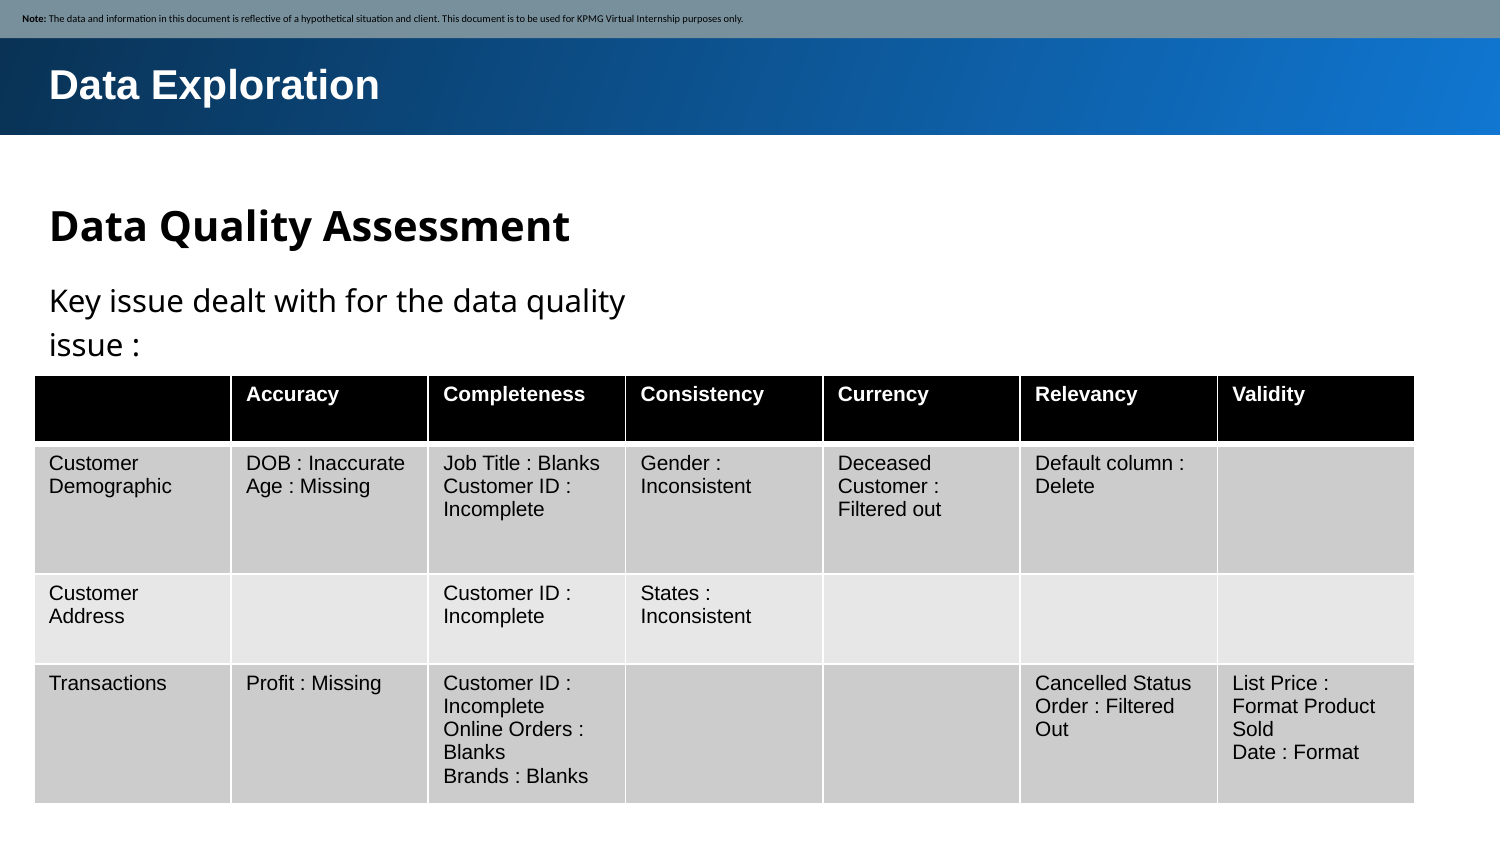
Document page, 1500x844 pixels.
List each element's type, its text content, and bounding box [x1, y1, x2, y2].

text_box Key issue dealt with for the data quality issue : [33, 261, 712, 374]
table_header [35, 376, 230, 441]
table_cell [626, 665, 822, 803]
table_cell Transactions [35, 665, 230, 803]
table_cell [1021, 575, 1217, 663]
table_cell [1218, 447, 1414, 573]
table_header Consistency [626, 376, 822, 441]
table_header Accuracy [232, 376, 427, 441]
text_box [0, 39, 1500, 135]
text_box Data Exploration [33, 43, 1439, 124]
table_cell [1218, 575, 1414, 663]
table_cell Gender : Inconsistent [626, 447, 822, 573]
table_cell [824, 665, 1019, 803]
table_cell DOB : Inaccurate Age : Missing [232, 447, 427, 573]
table_cell Cancelled Status Order : Filtered Out [1021, 665, 1217, 803]
table_header Completeness [429, 376, 625, 441]
table_cell Job Title : Blanks Customer ID : Incomplete [429, 447, 625, 573]
table_cell Customer ID : Incomplete Online Orders : Blanks Brands : Blanks [429, 665, 625, 803]
table_header Validity [1218, 376, 1414, 441]
table_cell [824, 575, 1019, 663]
table_cell States : Inconsistent [626, 575, 822, 663]
table_header Currency [824, 376, 1019, 441]
text_box Data Quality Assessment [33, 177, 1439, 266]
table_cell [232, 575, 427, 663]
table_cell Customer Address [35, 575, 230, 663]
table_cell List Price : Format Product Sold Date : Format [1218, 665, 1414, 803]
table_cell Customer ID : Incomplete [429, 575, 625, 663]
table_cell Default column : Delete [1021, 447, 1217, 573]
table_header Relevancy [1021, 376, 1217, 441]
text_box Note: The data and information in this document is reflective of a hypothetical situation and client. This document is to be used for KPMG Virtual Internship purposes only. [0, 0, 1500, 39]
table_cell Profit : Missing [232, 665, 427, 803]
table_cell Customer Demographic [35, 447, 230, 573]
table_cell Deceased Customer : Filtered out [824, 447, 1019, 573]
